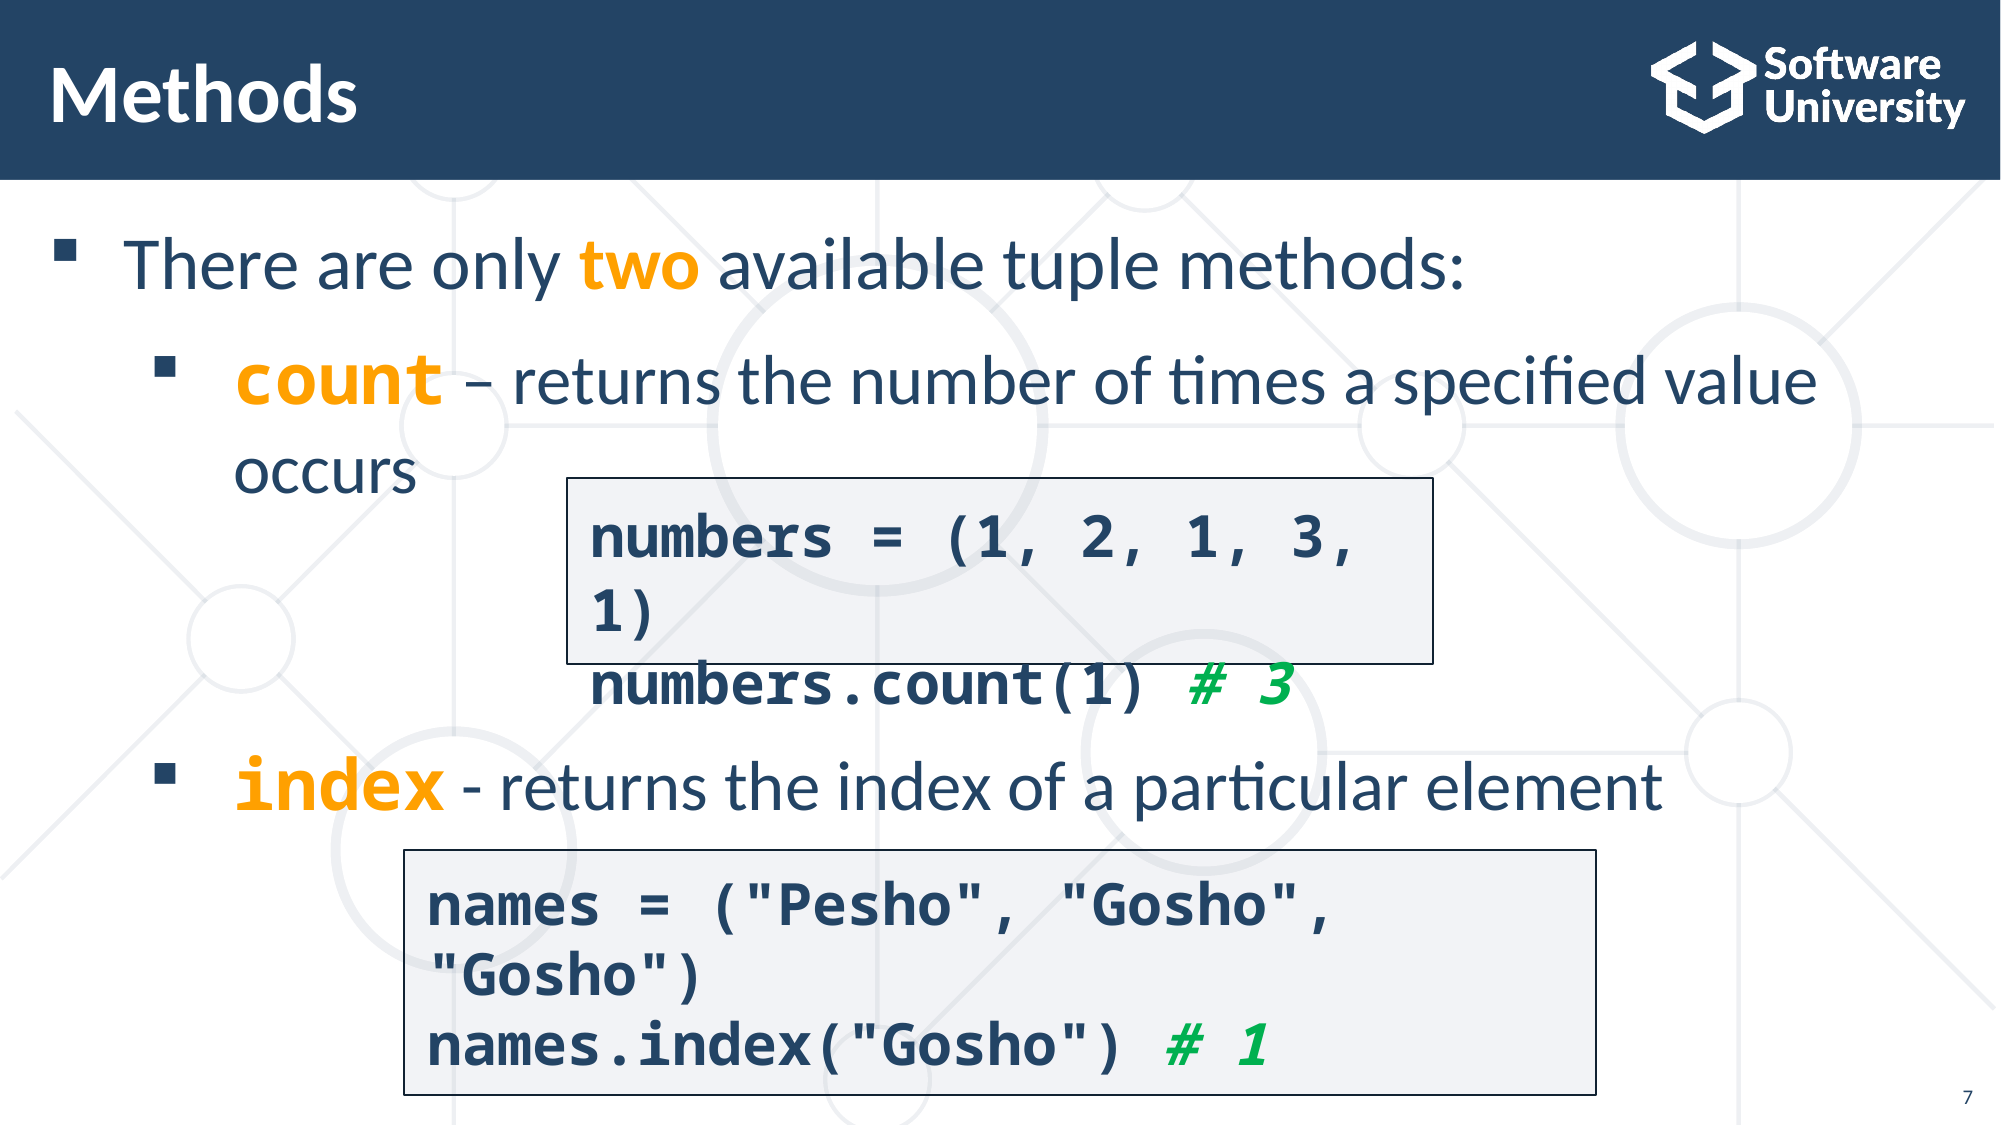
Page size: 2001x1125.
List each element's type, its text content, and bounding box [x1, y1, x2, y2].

text_box 7 [1927, 1067, 1989, 1117]
picture [1651, 41, 1966, 134]
list There are only two available tuple methods: count – returns the number of times a specified value occurs index - returns the index of a particular element [31, 203, 1969, 1117]
text_box names = ("Pesho", "Gosho", "Gosho") names.index("Gosho") # 1 [403, 849, 1597, 1096]
title Methods [31, 16, 1625, 162]
list numbers = (1, 2, 1, 3, 1) numbers.count(1) # 3 [566, 477, 1434, 665]
